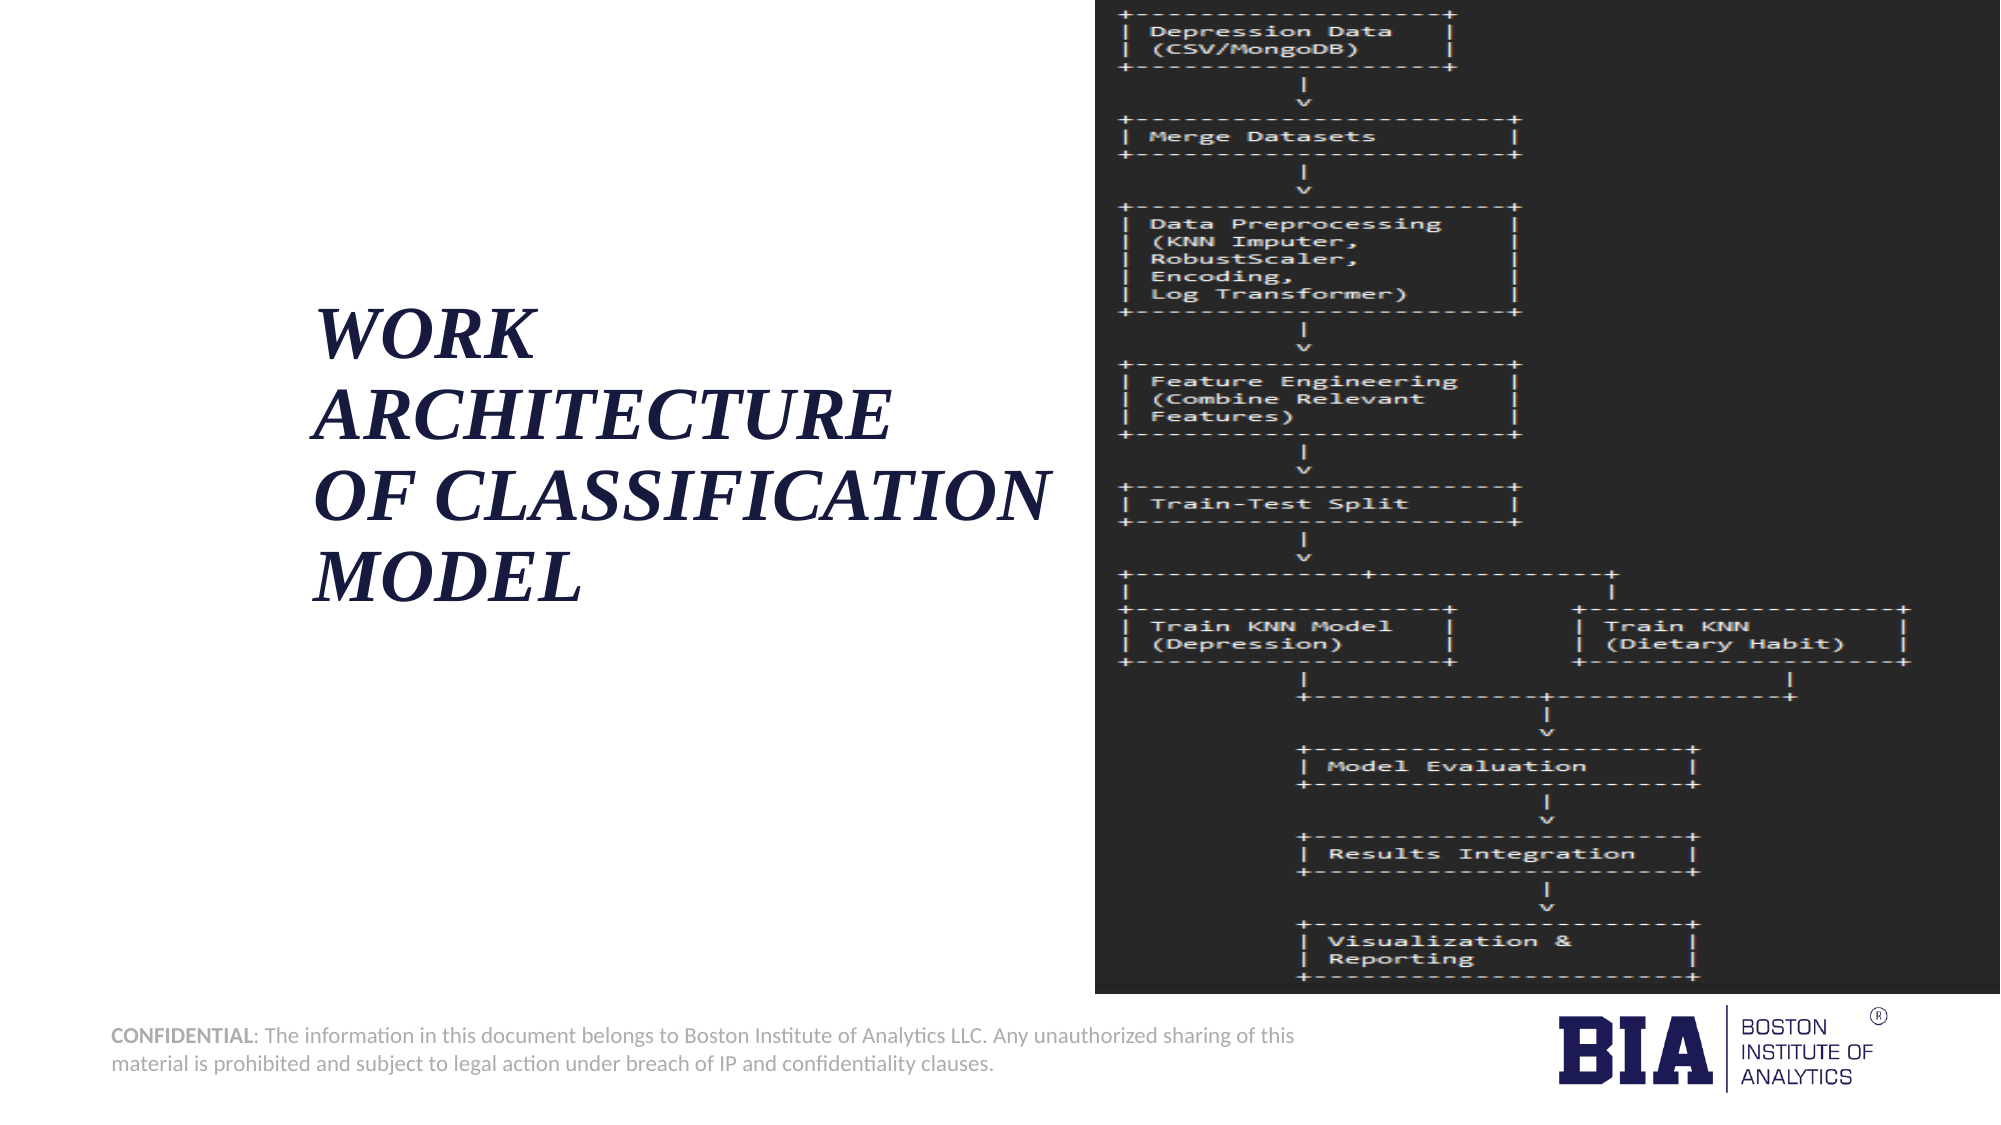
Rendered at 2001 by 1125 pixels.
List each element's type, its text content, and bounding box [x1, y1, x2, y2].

picture [1094, 0, 2000, 994]
title WORK ARCHITECTURE OF CLASSIFICATION MODEL [313, 473, 1094, 601]
picture [1557, 1003, 1889, 1094]
